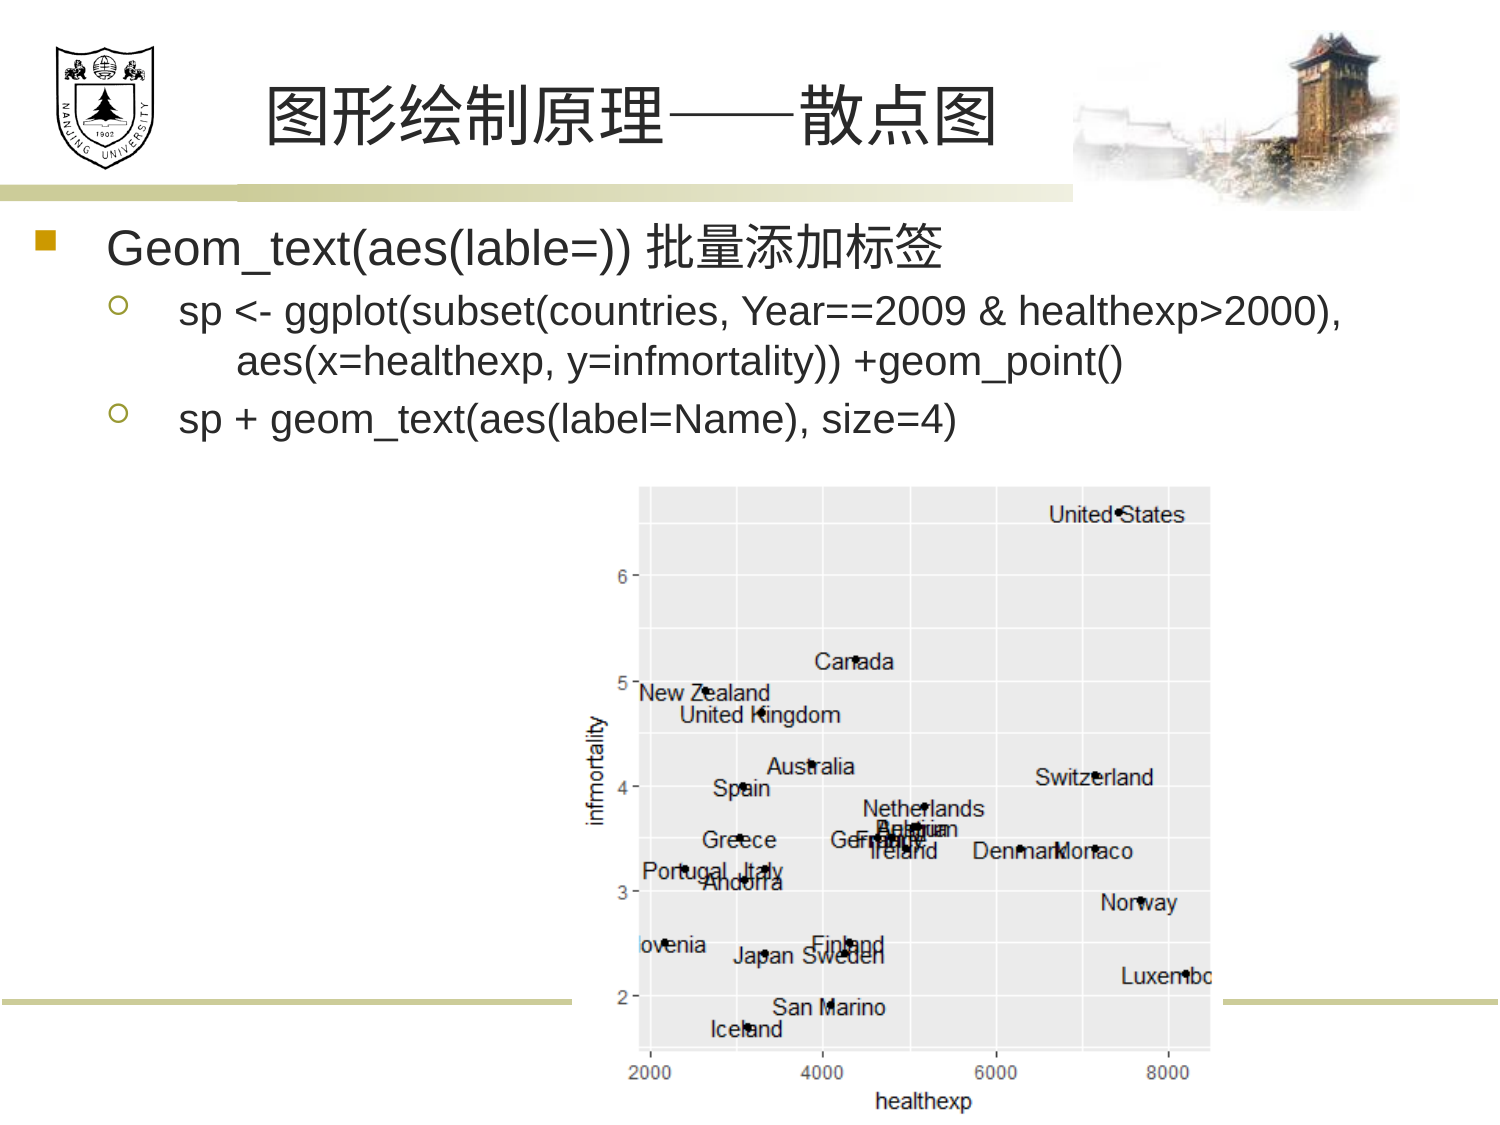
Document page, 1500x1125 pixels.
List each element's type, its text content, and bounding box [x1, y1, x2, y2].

title 图形绘制原理——散点图 [171, 66, 1093, 161]
picture [1073, 30, 1400, 208]
list Geom_text(aes(lable=))批量添加标签 sp <- ggplot(subset(countries, Year==2009 & healthexp>2000), aes(x=healthexp, y=infmortality)) +geom_point() sp + geom_text(aes(label=Name), size=4) [17, 208, 1447, 988]
picture [2, 476, 1498, 1125]
picture [50, 42, 160, 173]
